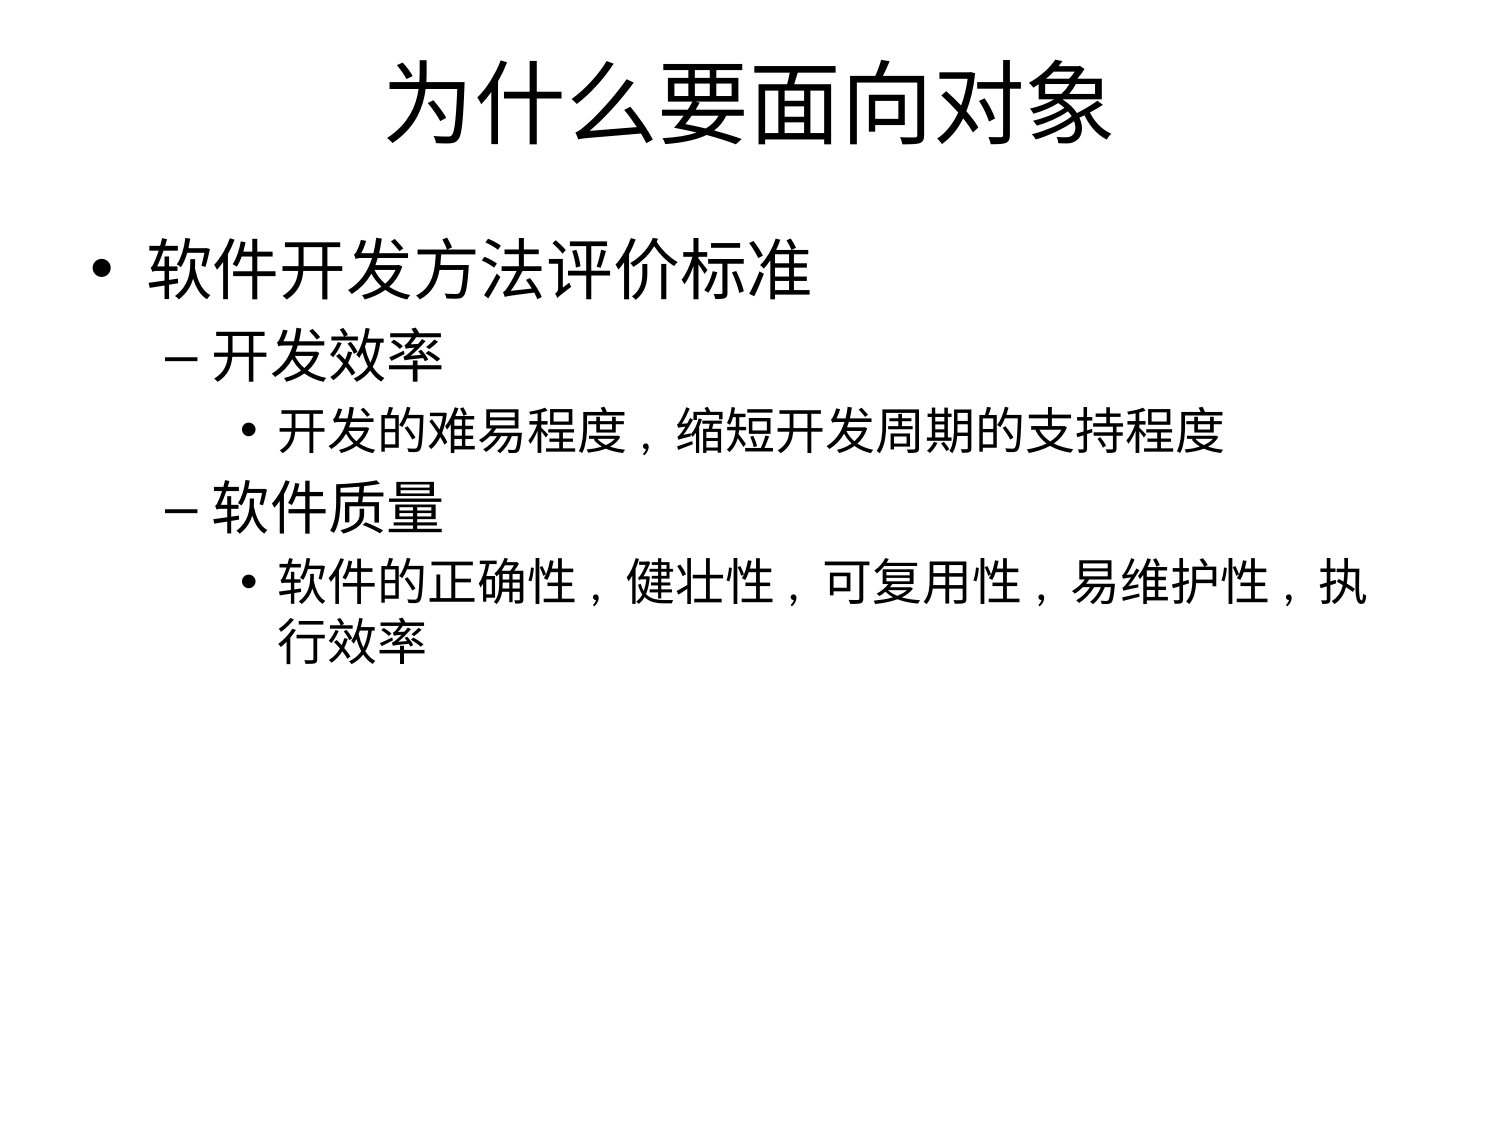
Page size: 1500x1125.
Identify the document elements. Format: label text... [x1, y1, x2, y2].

title 为什么要面向对象 [75, 31, 1425, 171]
list 软件开发方法评价标准 开发效率 开发的难易程度, 缩短开发周期的支持程度 软件质量 软件的正确性, 健壮性, 可复用性, 易维护性, 执行效率 [75, 220, 1425, 1059]
